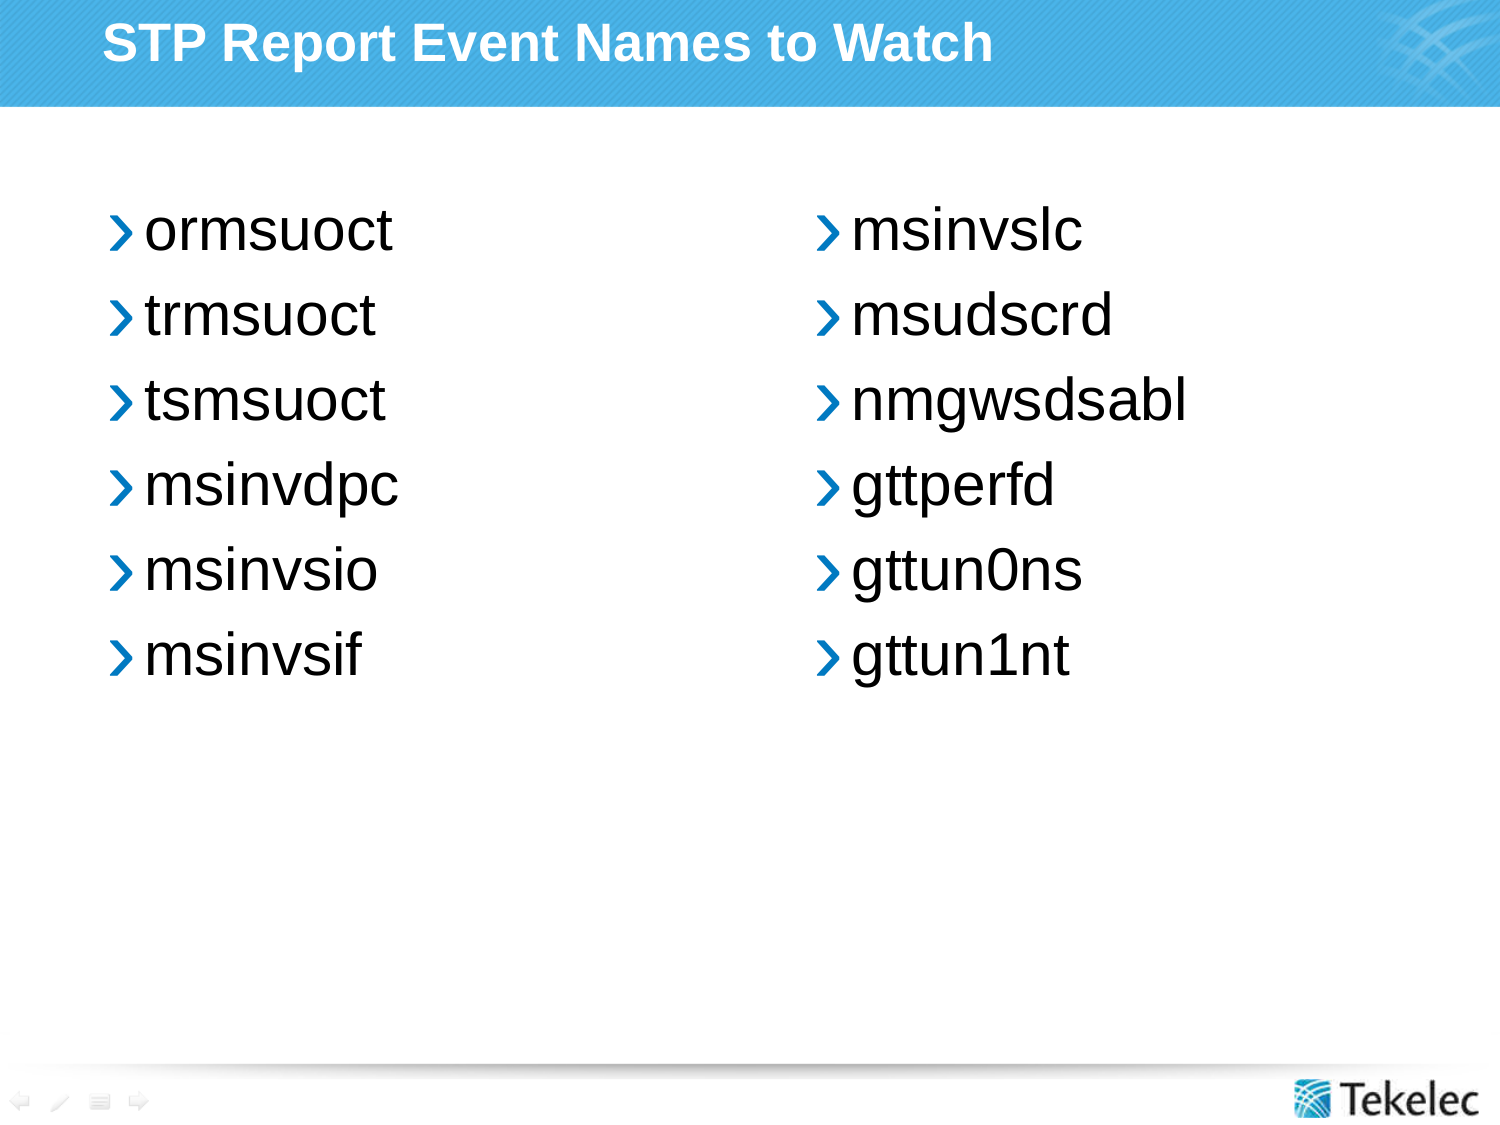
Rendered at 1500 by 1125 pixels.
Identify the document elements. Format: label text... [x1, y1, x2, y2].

list ormsuoct trmsuoct tsmsuoct msinvdpc msinvsio msinvsif [91, 182, 772, 1099]
picture [0, 0, 1500, 1125]
list msinvslc msudscrd nmgwsdsabl gttperfd gttun0ns gttun1nt [798, 182, 1479, 1099]
title STP Report Event Names to Watch [87, 0, 1438, 104]
